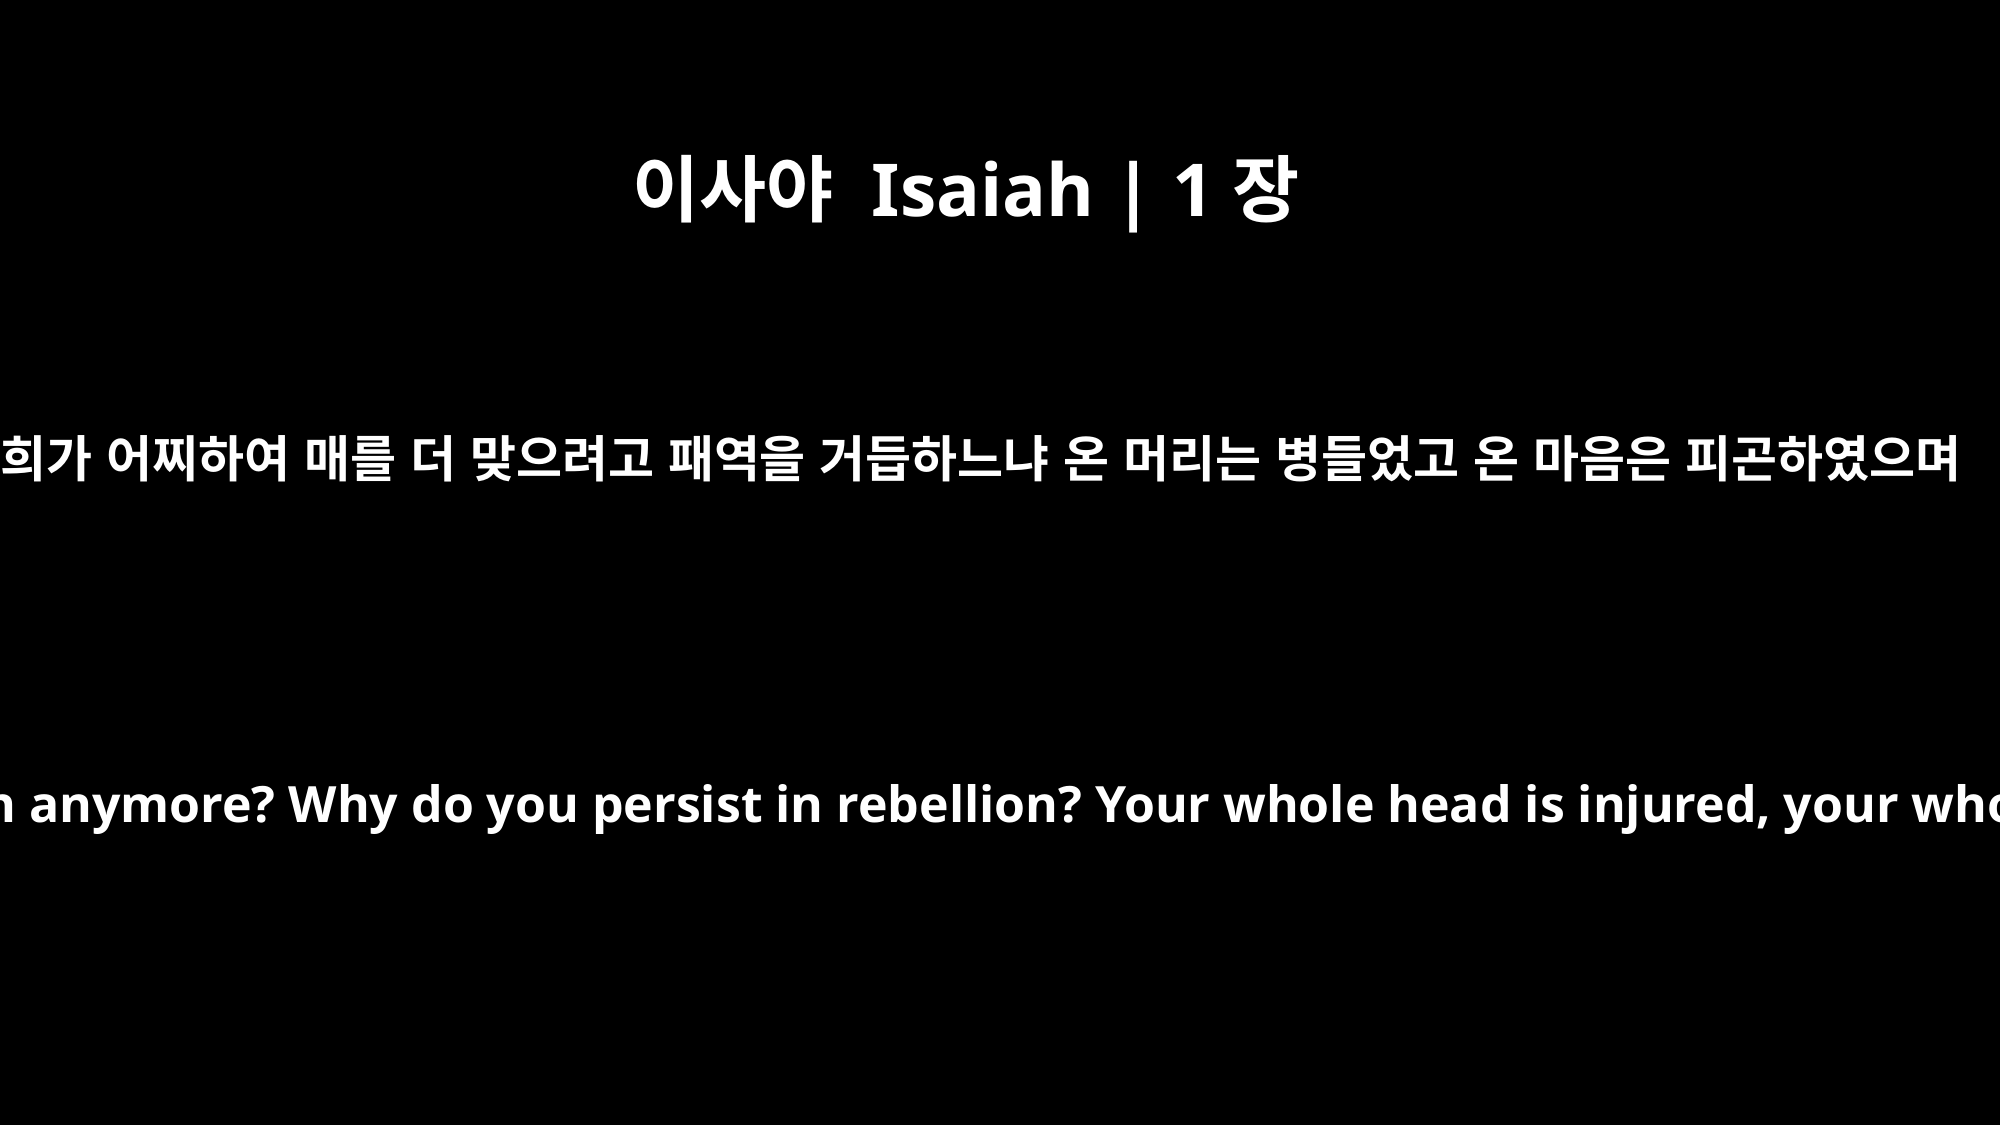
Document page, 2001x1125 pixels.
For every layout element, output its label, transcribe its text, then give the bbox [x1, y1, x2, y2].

text_box Why should you be beaten anymore? Why do you persist in rebellion? Your whole head is injured, your whole heart afflicted. [0, 764, 2000, 840]
text_box 이사야 Isaiah | 1장 [617, 136, 1315, 239]
text_box 5 너희가 어찌하여 매를 더 맞으려고 패역을 거듭하느냐 온 머리는 병들었고 온 마음은 피곤하였으며 [0, 359, 1978, 495]
